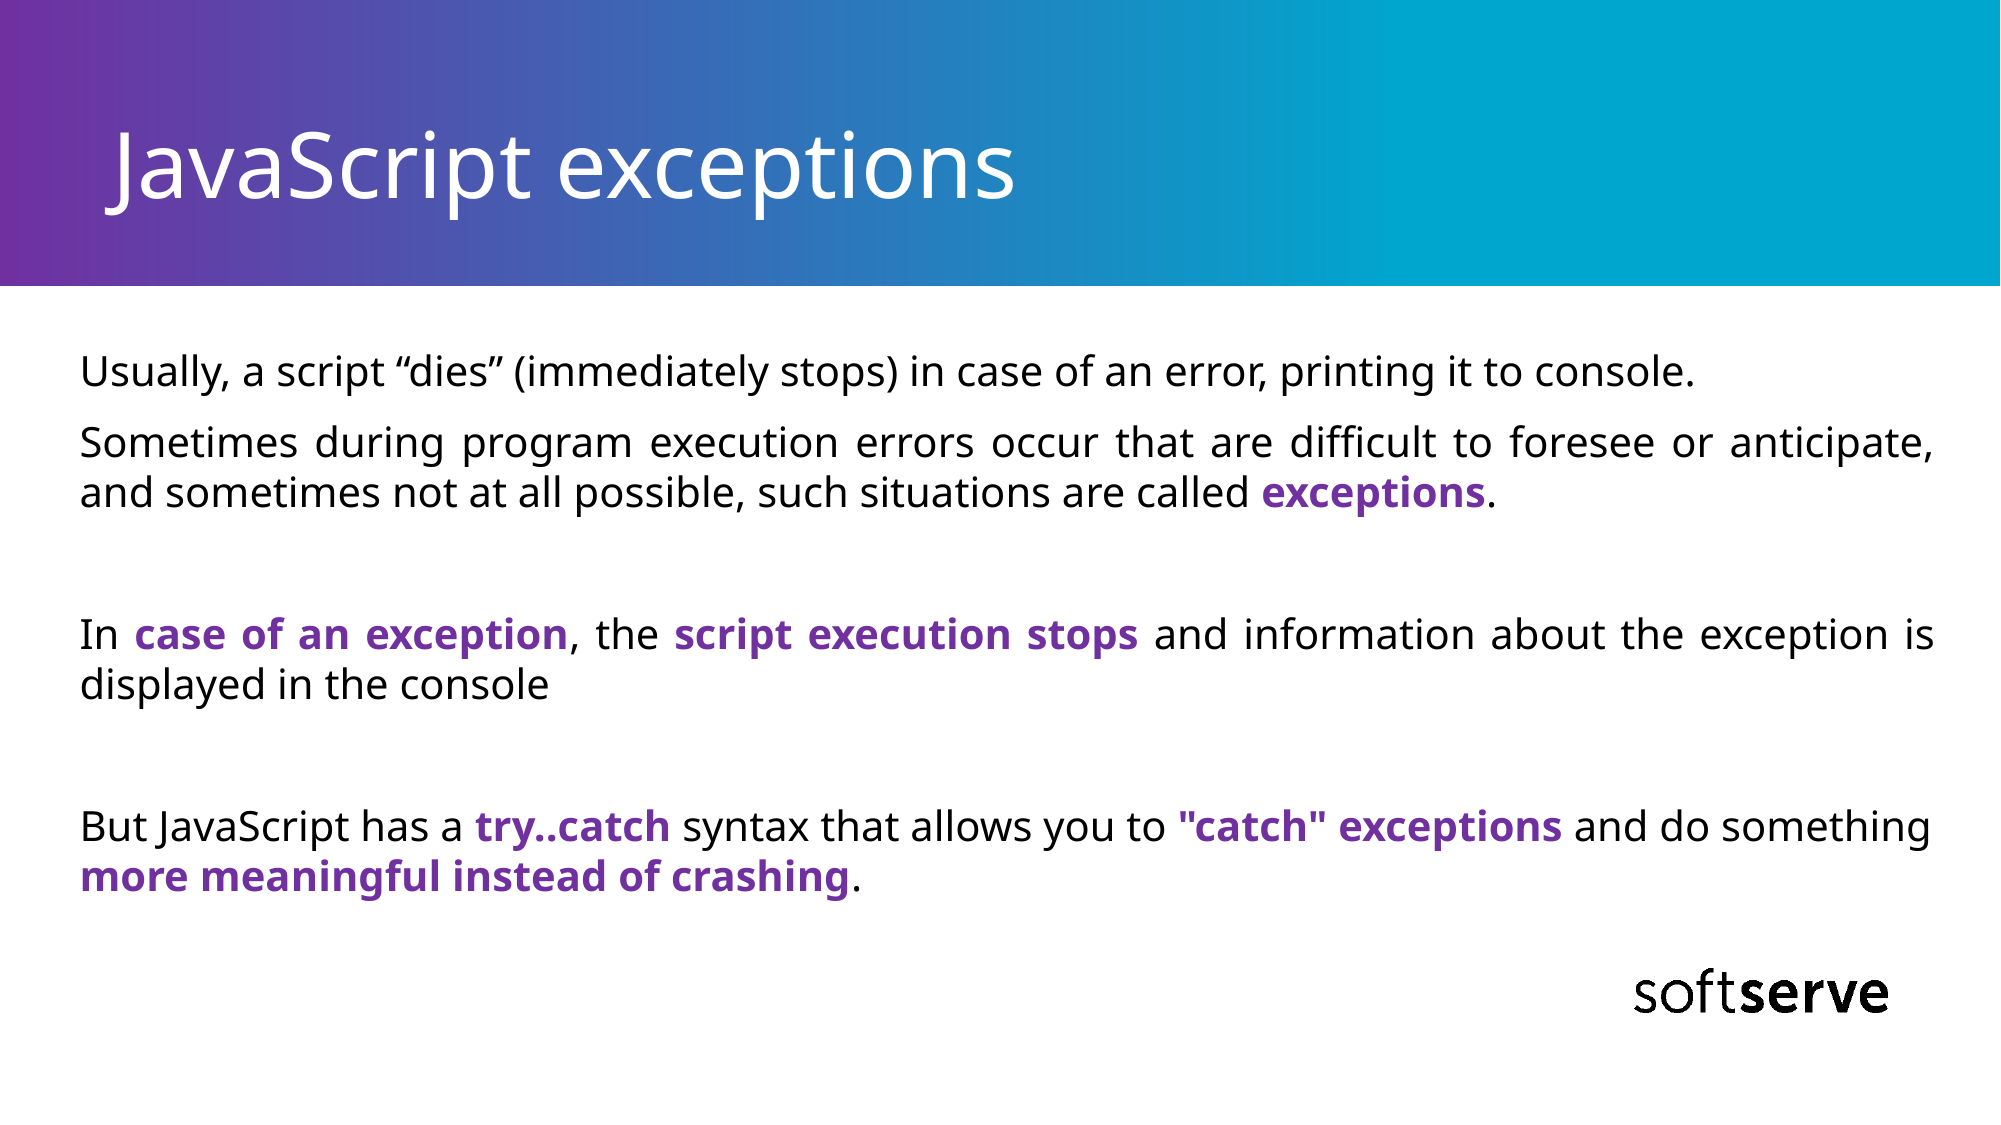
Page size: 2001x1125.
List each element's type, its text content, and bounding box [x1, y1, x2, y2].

picture [1634, 968, 1888, 1013]
title JavaScript exceptions [112, 112, 1888, 225]
text_box Usually, a script “dies” (immediately stops) in case of an error, printing it to console. Sometimes during program execution errors occur that are difficult to foresee or anticipate, and sometimes not at all possible, such situations are called exceptions. In case of an exception, the script execution stops and information about the exception is displayed in the console But JavaScript has a try..catch syntax that allows you to "catch" exceptions and do something more meaningful instead of crashing. [79, 337, 1950, 900]
